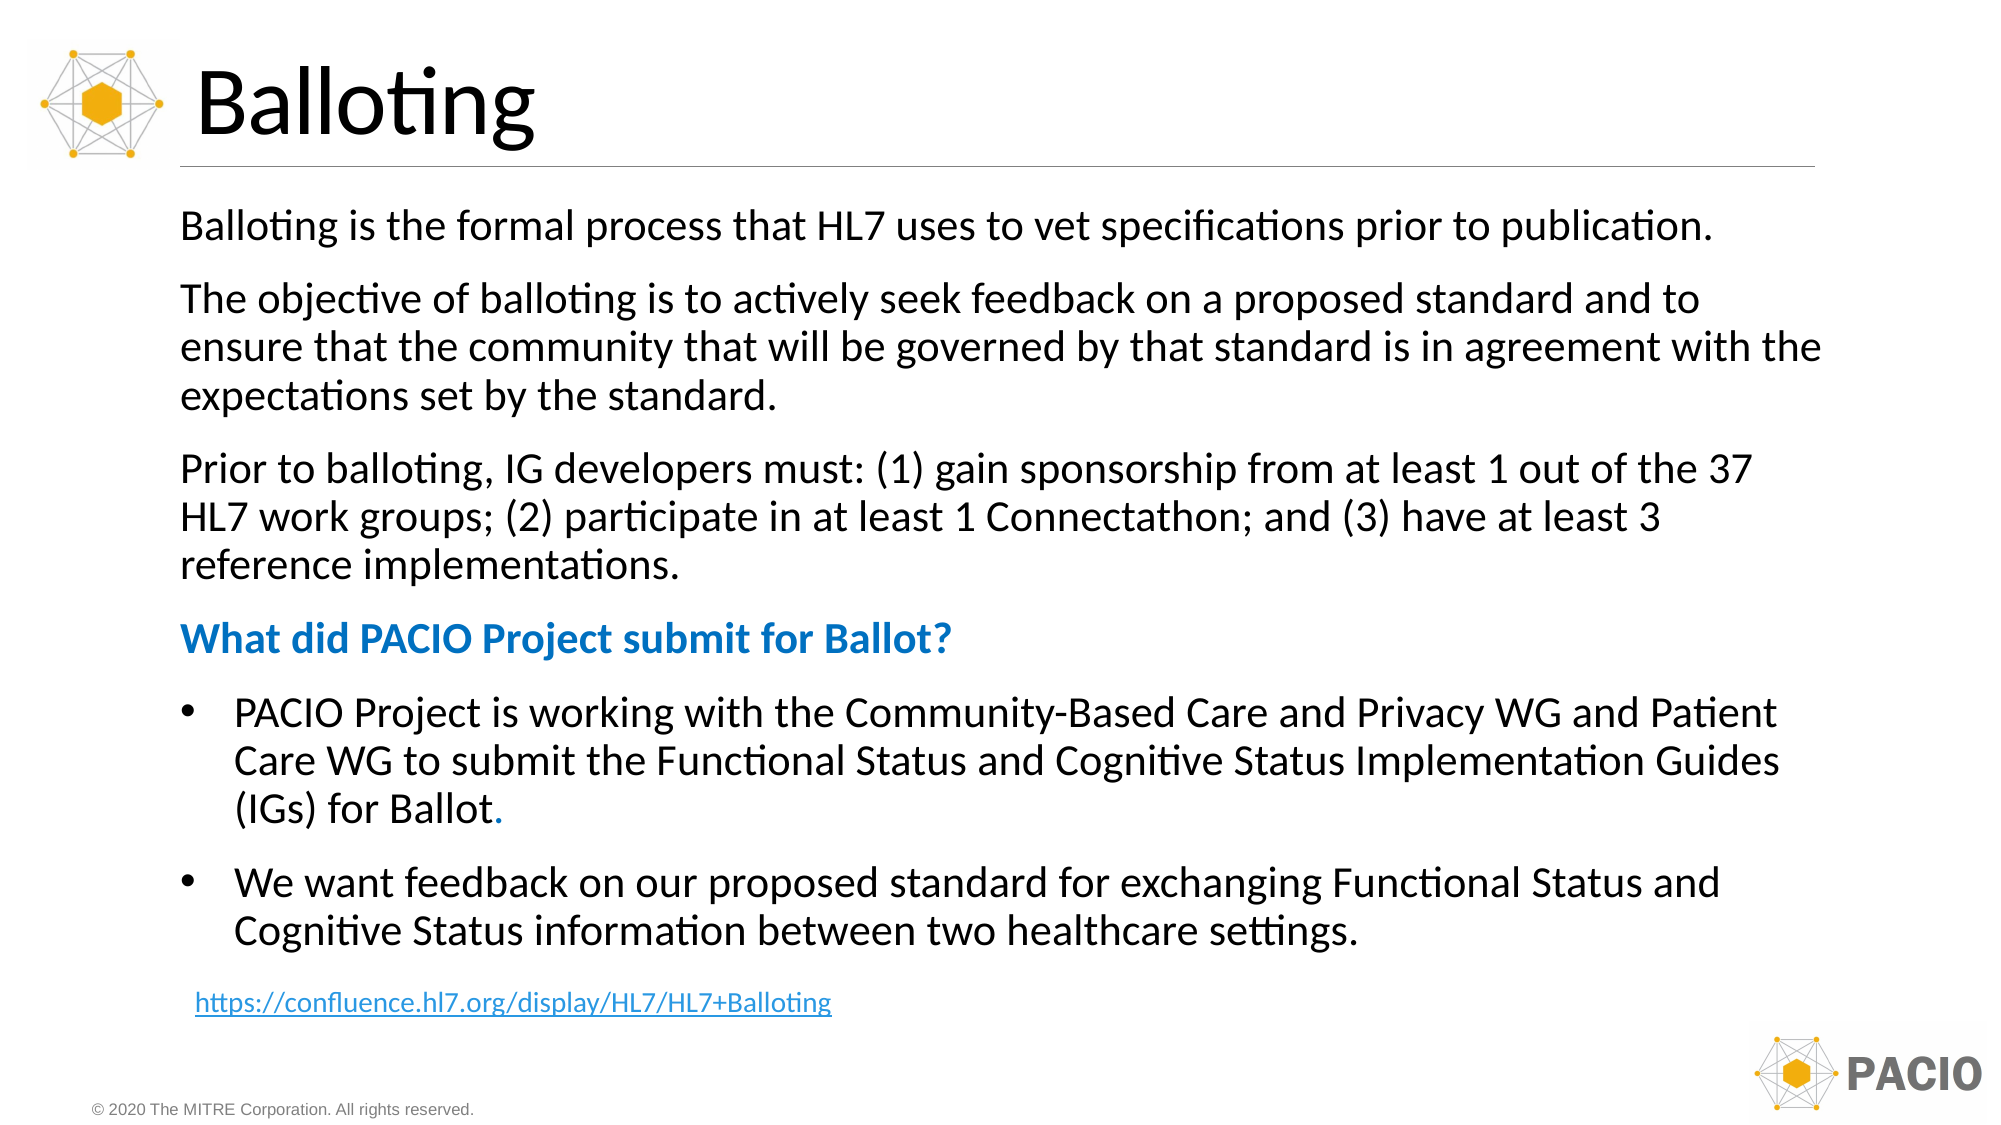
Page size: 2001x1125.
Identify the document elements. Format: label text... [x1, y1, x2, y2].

picture [1749, 1021, 1987, 1124]
title Balloting [180, 47, 1830, 163]
list Balloting is the formal process that HL7 uses to vet specifications prior to publication. The objective of balloting is to actively seek feedback on a proposed standard and to ensure that the community that will be governed by that standard is in agreement with the expectations set by the standard. Prior to balloting, IG developers must: (1) gain sponsorship from at least 1 out of the 37 HL7 work groups; (2) participate in at least 1 Connectathon; and (3) have at least 3 reference implementations. What did PACIO Project submit for Ballot? PACIO Project is working with the Community-Based Care and Privacy WG and Patient Care WG to submit the Functional Status and Cognitive Status Implementation Guides (IGs) for Ballot. We want feedback on our proposed standard for exchanging Functional Status and Cognitive Status information between two healthcare settings. [180, 194, 1830, 963]
picture [27, 39, 180, 170]
text_box https://confluence.hl7.org/display/HL7/HL7+Balloting [180, 976, 935, 1026]
